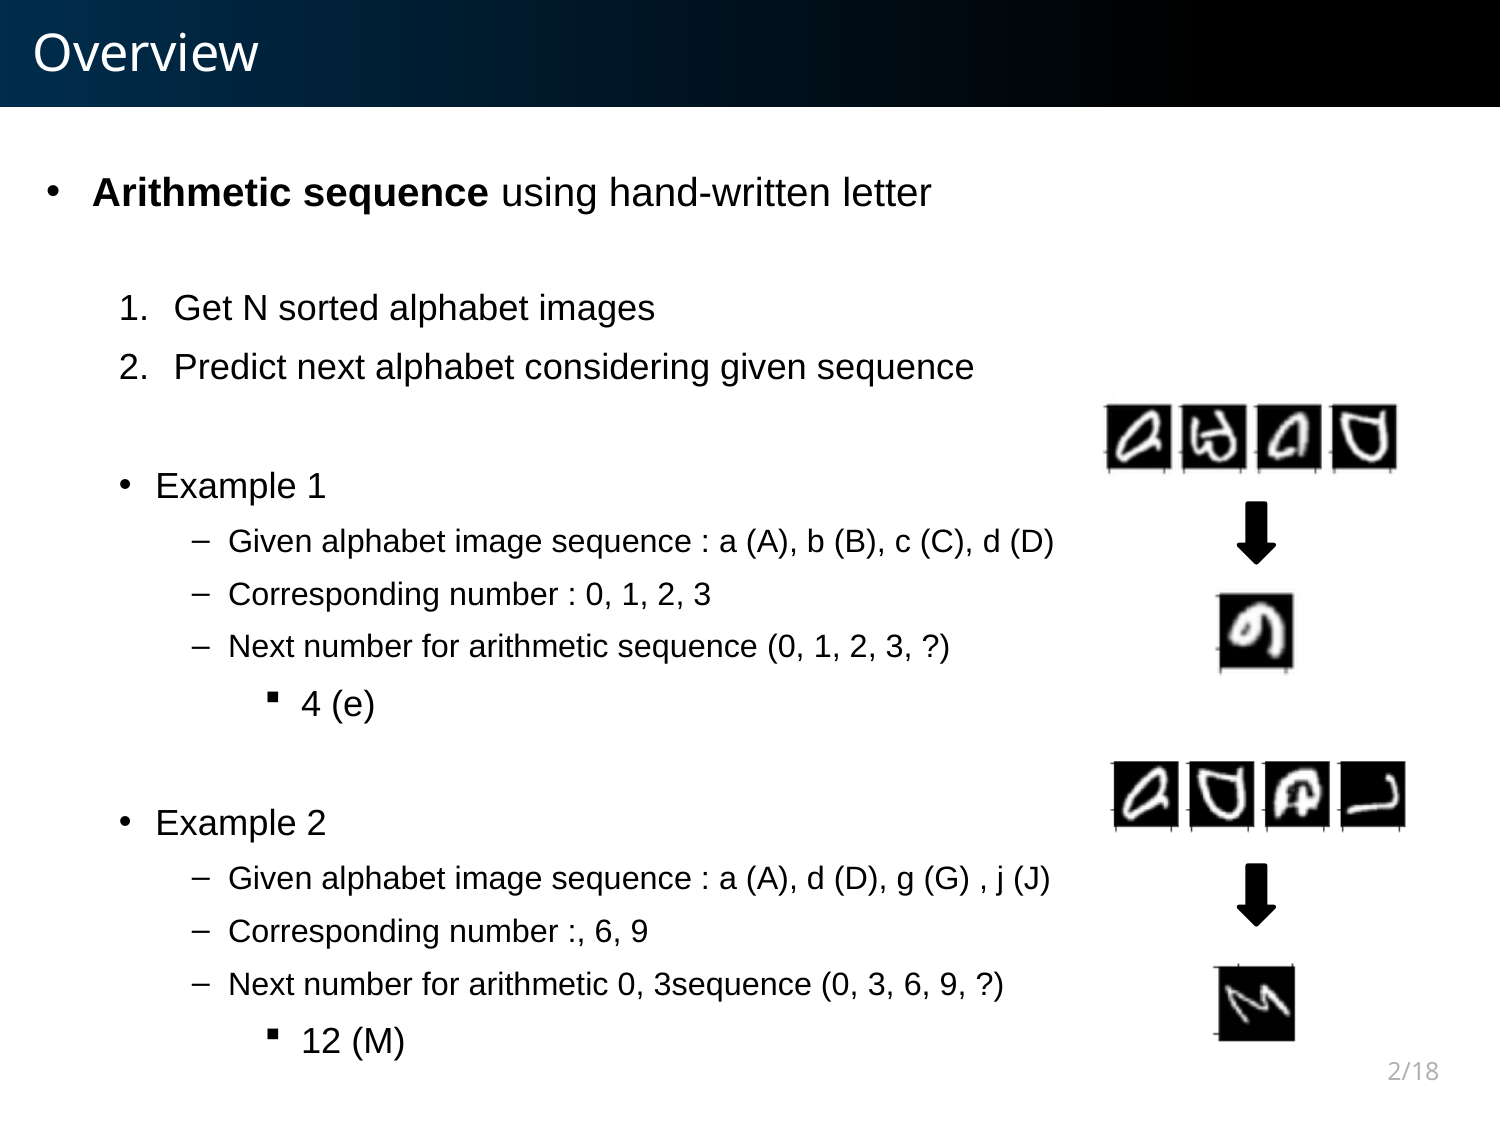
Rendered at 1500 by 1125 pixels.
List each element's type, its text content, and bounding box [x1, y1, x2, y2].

picture [1213, 959, 1300, 1048]
text_box [1236, 863, 1277, 927]
picture [1102, 756, 1411, 834]
slide_number 2/18 [1104, 1042, 1455, 1103]
picture [1090, 389, 1402, 480]
picture [1213, 586, 1299, 676]
text_box Arithmetic sequence using hand-written letter Get N sorted alphabet images Predict next alphabet considering given sequence Example 1 Given alphabet image sequence : a (A), b (B), c (C), d (D) Corresponding number : 0, 1, 2, 3 Next number for arithmetic sequence (0, 1, 2, 3, ?) 4 (e) Example 2 Given alphabet image sequence : a (A), d (D), g (G) , j (J) Corresponding number :, 6, 9 Next number for arithmetic 0, 3sequence (0, 3, 6, 9, ?) 12 (M) [0, 149, 1483, 1071]
text_box [1236, 501, 1277, 565]
title Overview [17, 0, 1483, 101]
